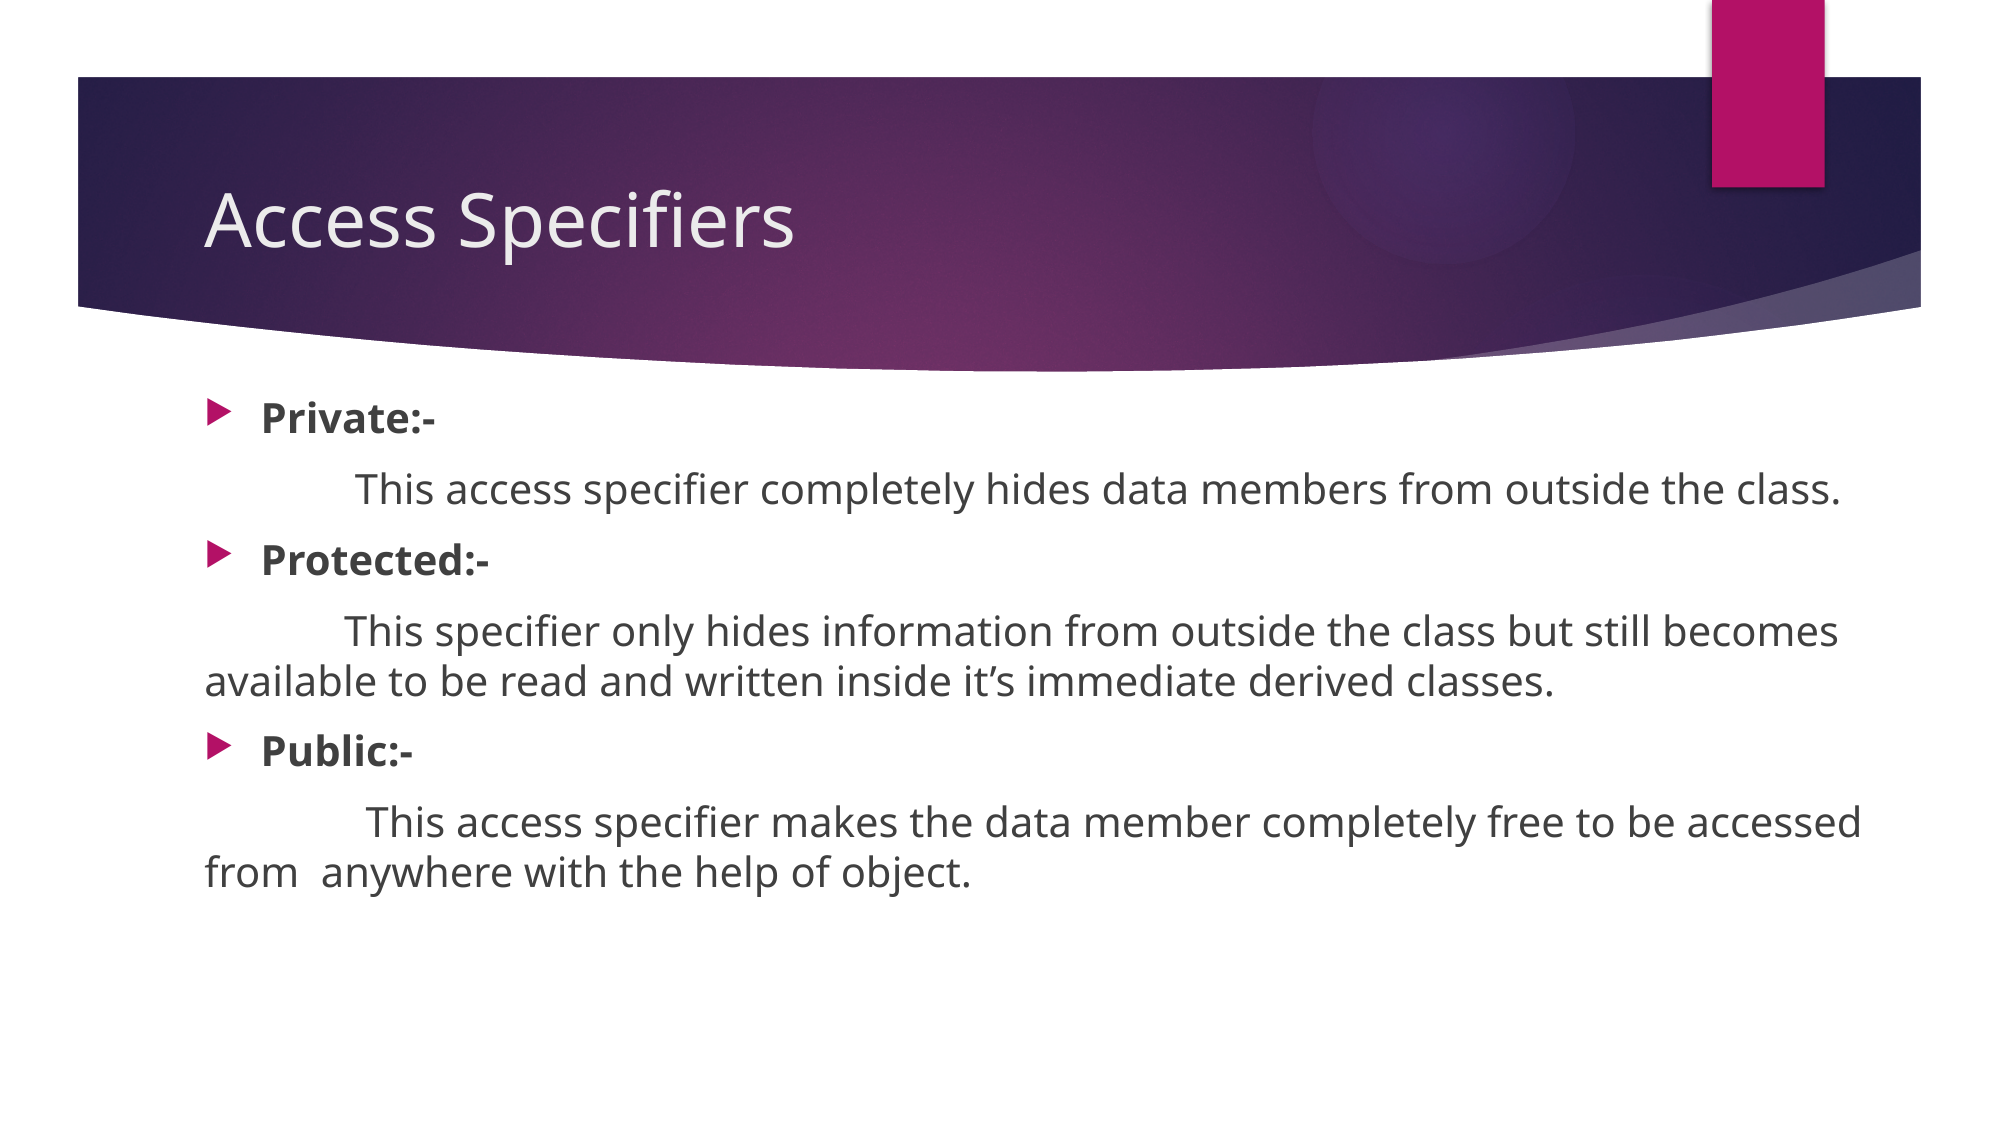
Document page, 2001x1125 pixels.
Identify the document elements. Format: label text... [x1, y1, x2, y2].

list Private:- This access specifier completely hides data members from outside the class. Protected:- This specifier only hides information from outside the class but still becomes available to be read and written inside it’s immediate derived classes. Public:- This access specifier makes the data member completely free to be accessed from anywhere with the help of object. [189, 383, 1897, 1088]
title Access Specifiers [189, 159, 1627, 276]
